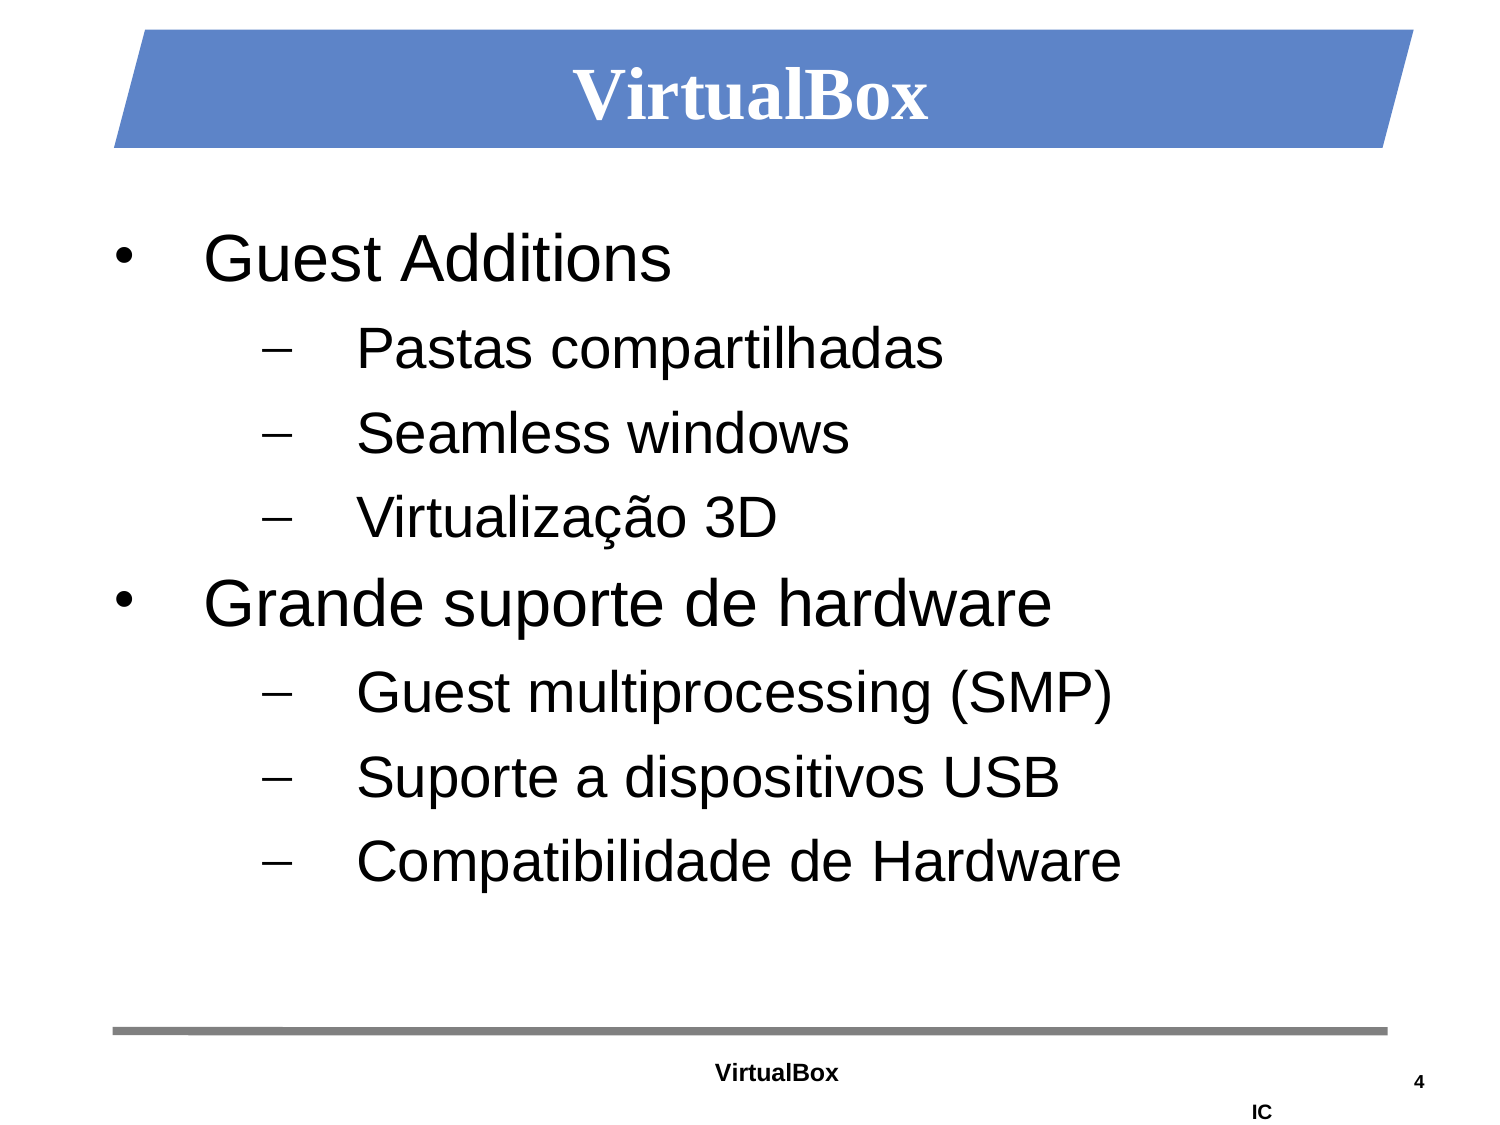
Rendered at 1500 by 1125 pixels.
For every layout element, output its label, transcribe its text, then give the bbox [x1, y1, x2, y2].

text_box Guest Additions Pastas compartilhadas Seamless windows Virtualização 3D Grande suporte de hardware Guest multiprocessing (SMP) Suporte a dispositivos USB Compatibilidade de Hardware [110, 195, 1128, 894]
footer IC [1249, 1098, 1275, 1125]
title VirtualBox [570, 42, 931, 195]
slide_number 4 [1410, 1069, 1440, 1125]
slide_number VirtualBox [712, 1057, 842, 1125]
